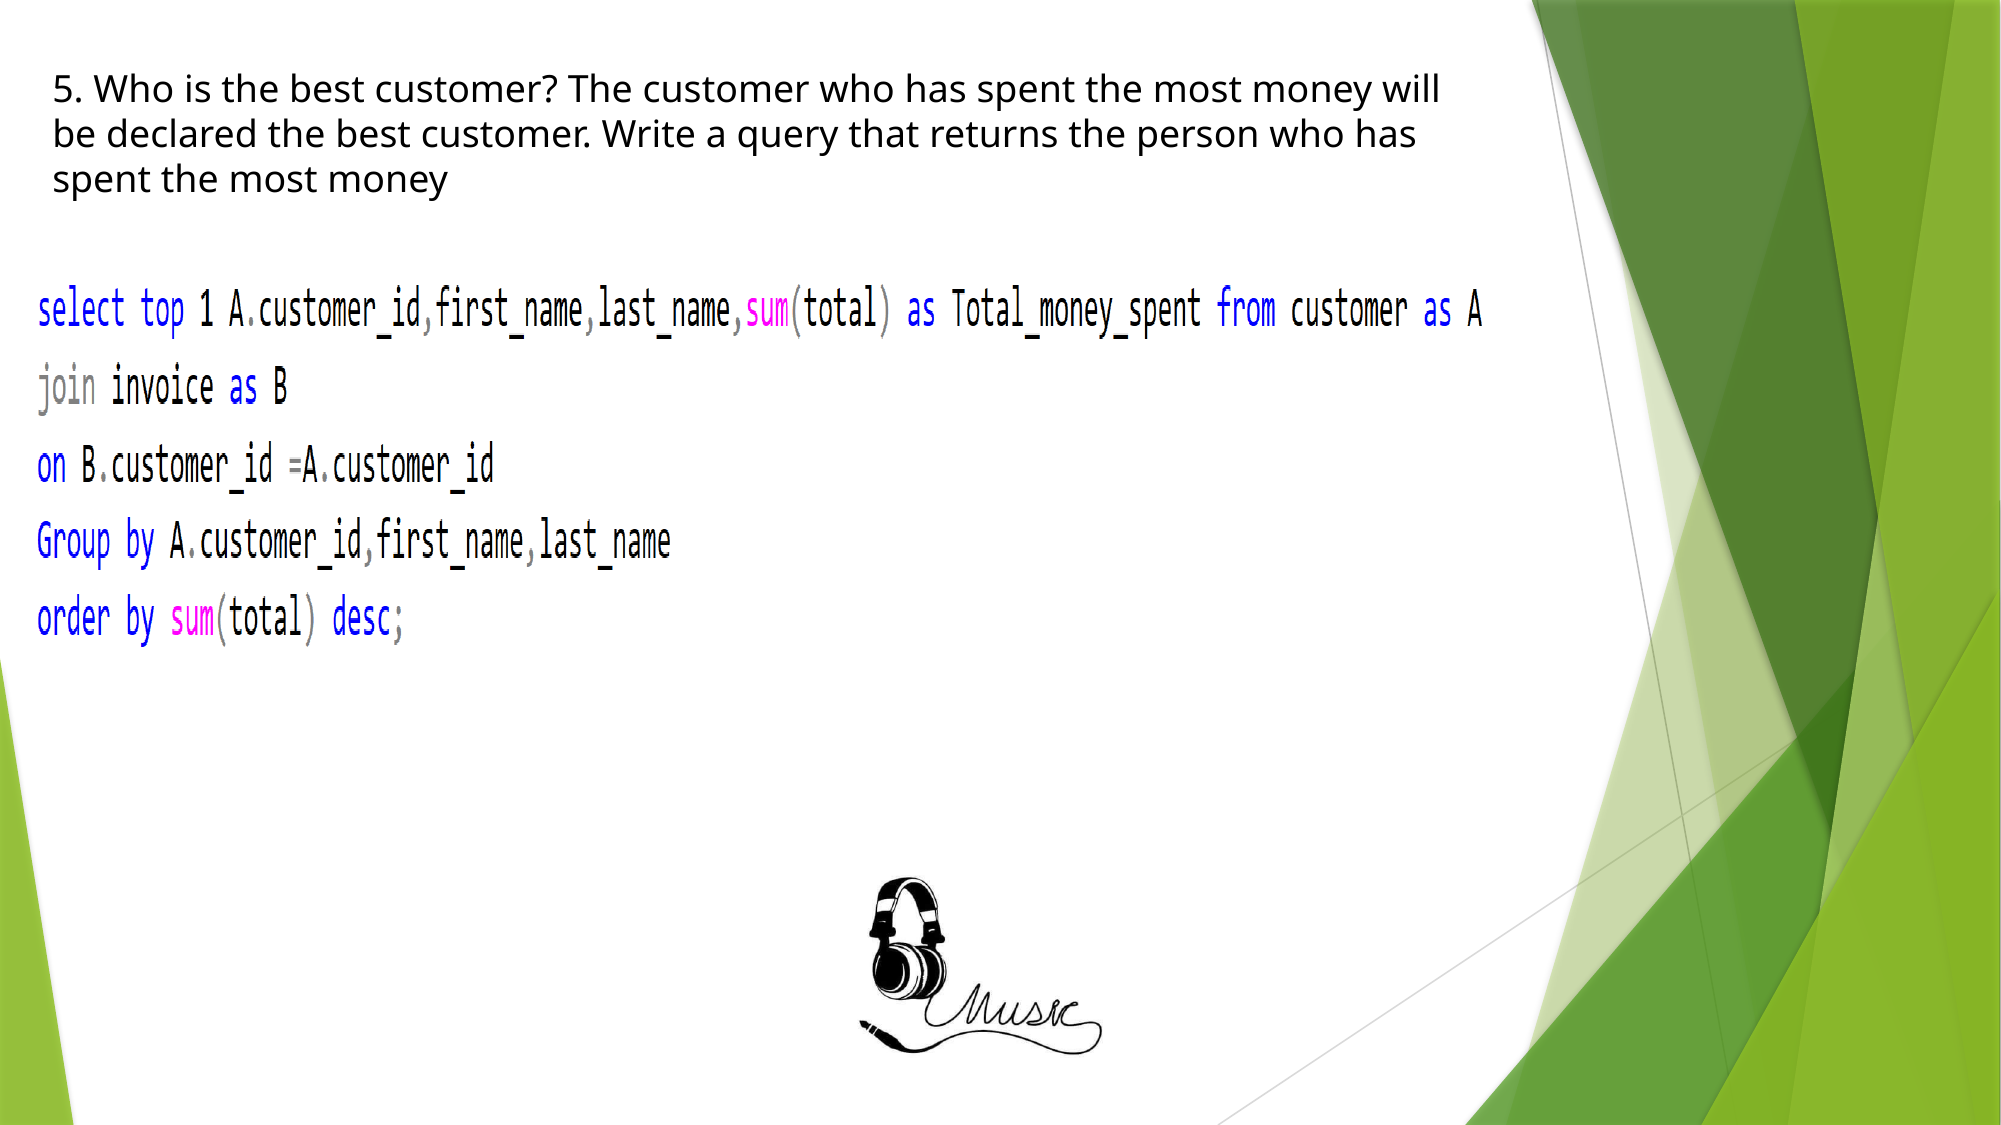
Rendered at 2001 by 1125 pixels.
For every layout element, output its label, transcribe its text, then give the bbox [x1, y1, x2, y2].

picture [761, 792, 1205, 1125]
picture [36, 275, 1535, 759]
text_box 5. Who is the best customer? The customer who has spent the most money will be declared the best customer. Write a query that returns the person who has spent the most money [37, 57, 1502, 208]
